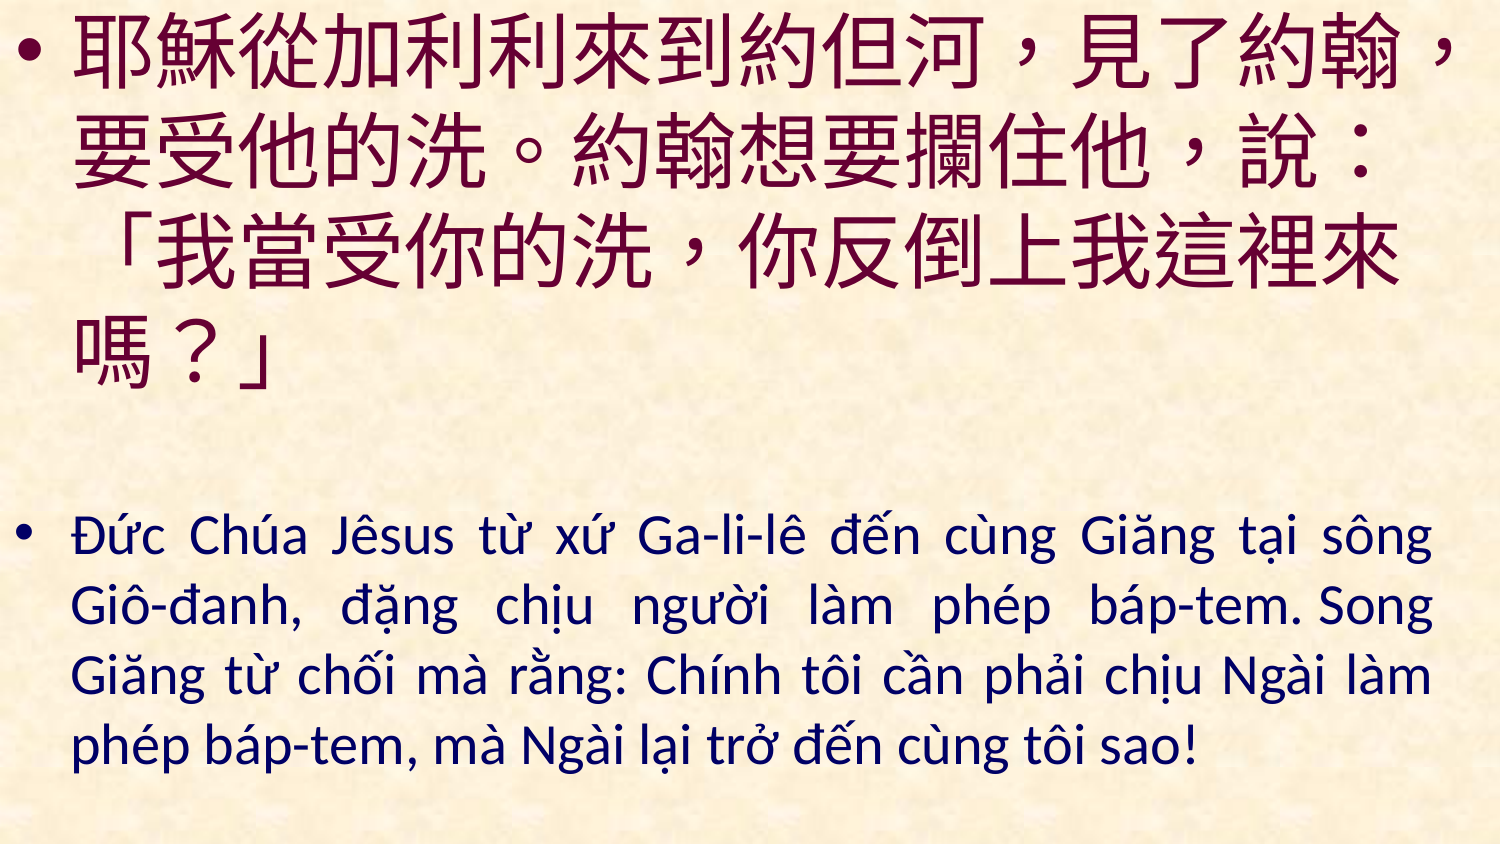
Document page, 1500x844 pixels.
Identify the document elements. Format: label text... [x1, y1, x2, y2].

list 耶穌從加利利來到約但河，見了約翰，要受他的洗。約翰想要攔住他，說：「我當受你的洗，你反倒上我這裡來嗎？」 [0, 0, 1450, 399]
picture [0, 0, 1500, 844]
text_box Ðức Chúa Jêsus từ xứ Ga-li-lê đến cùng Giăng tại sông Giô-đanh, đặng chịu người làm phép báp-tem. Song Giăng từ chối mà rằng: Chính tôi cần phải chịu Ngài làm phép báp-tem, mà Ngài lại trở đến cùng tôi sao! [0, 433, 1449, 840]
